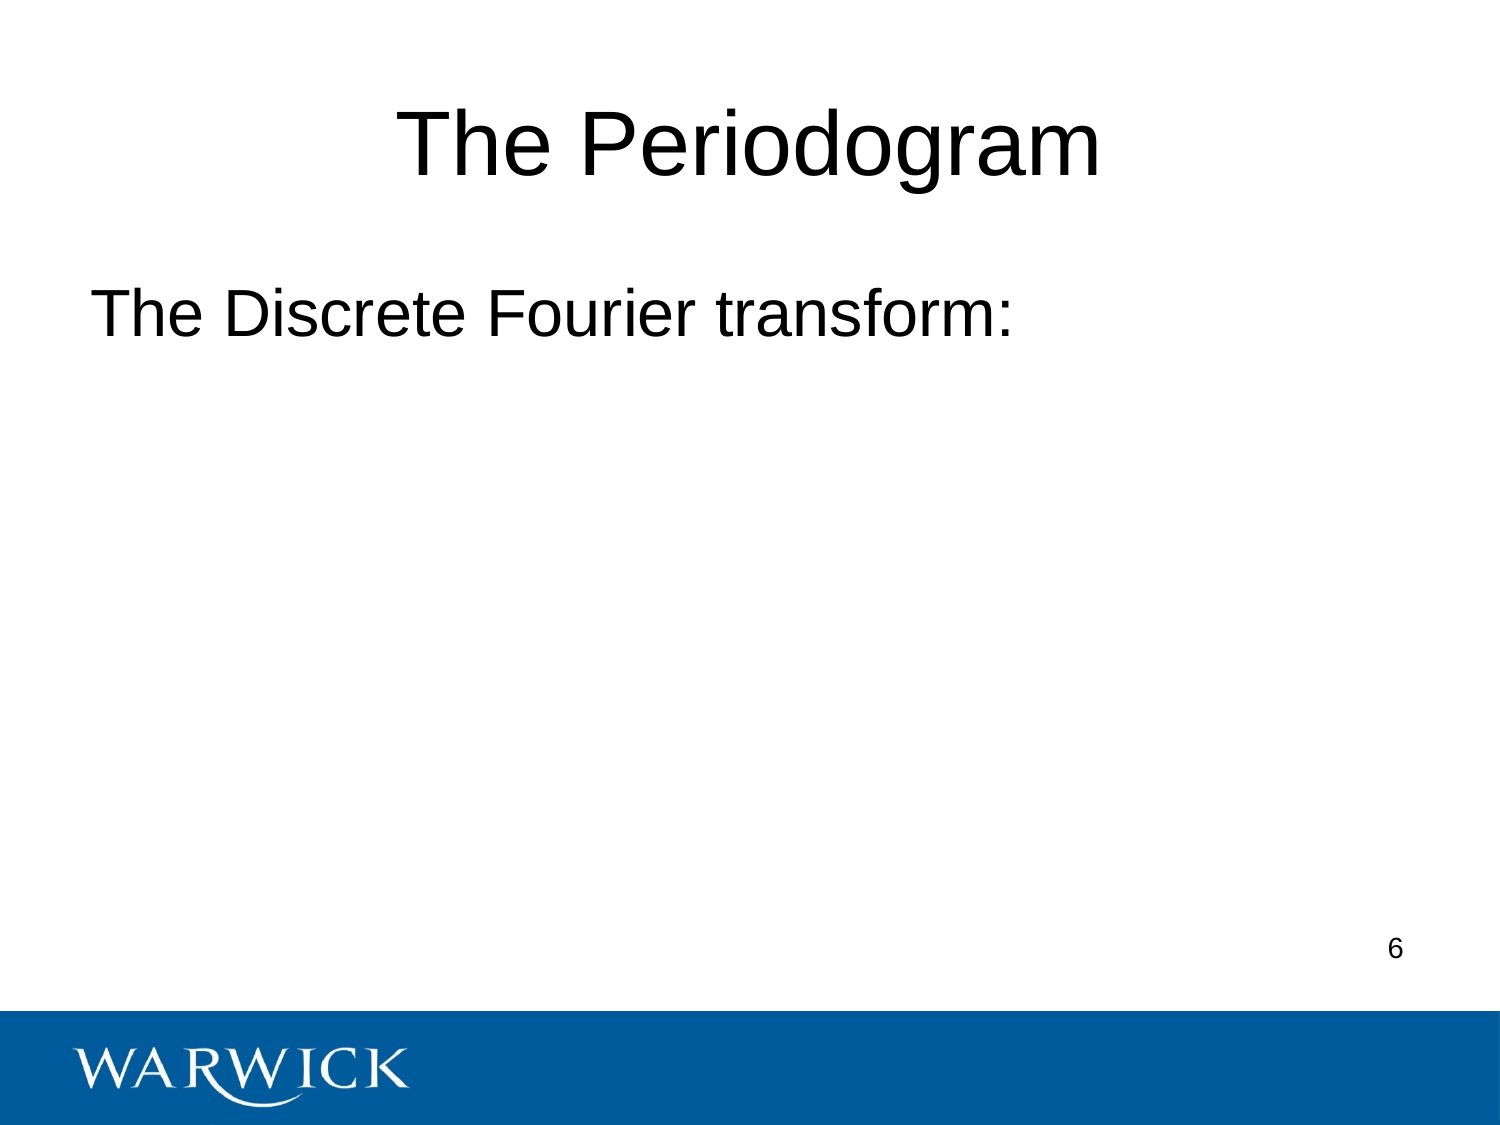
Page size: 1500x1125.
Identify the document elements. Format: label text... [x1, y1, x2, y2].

picture [0, 1011, 1500, 1125]
slide_number 6 [1068, 921, 1419, 1000]
title The Periodogram [75, 45, 1425, 233]
